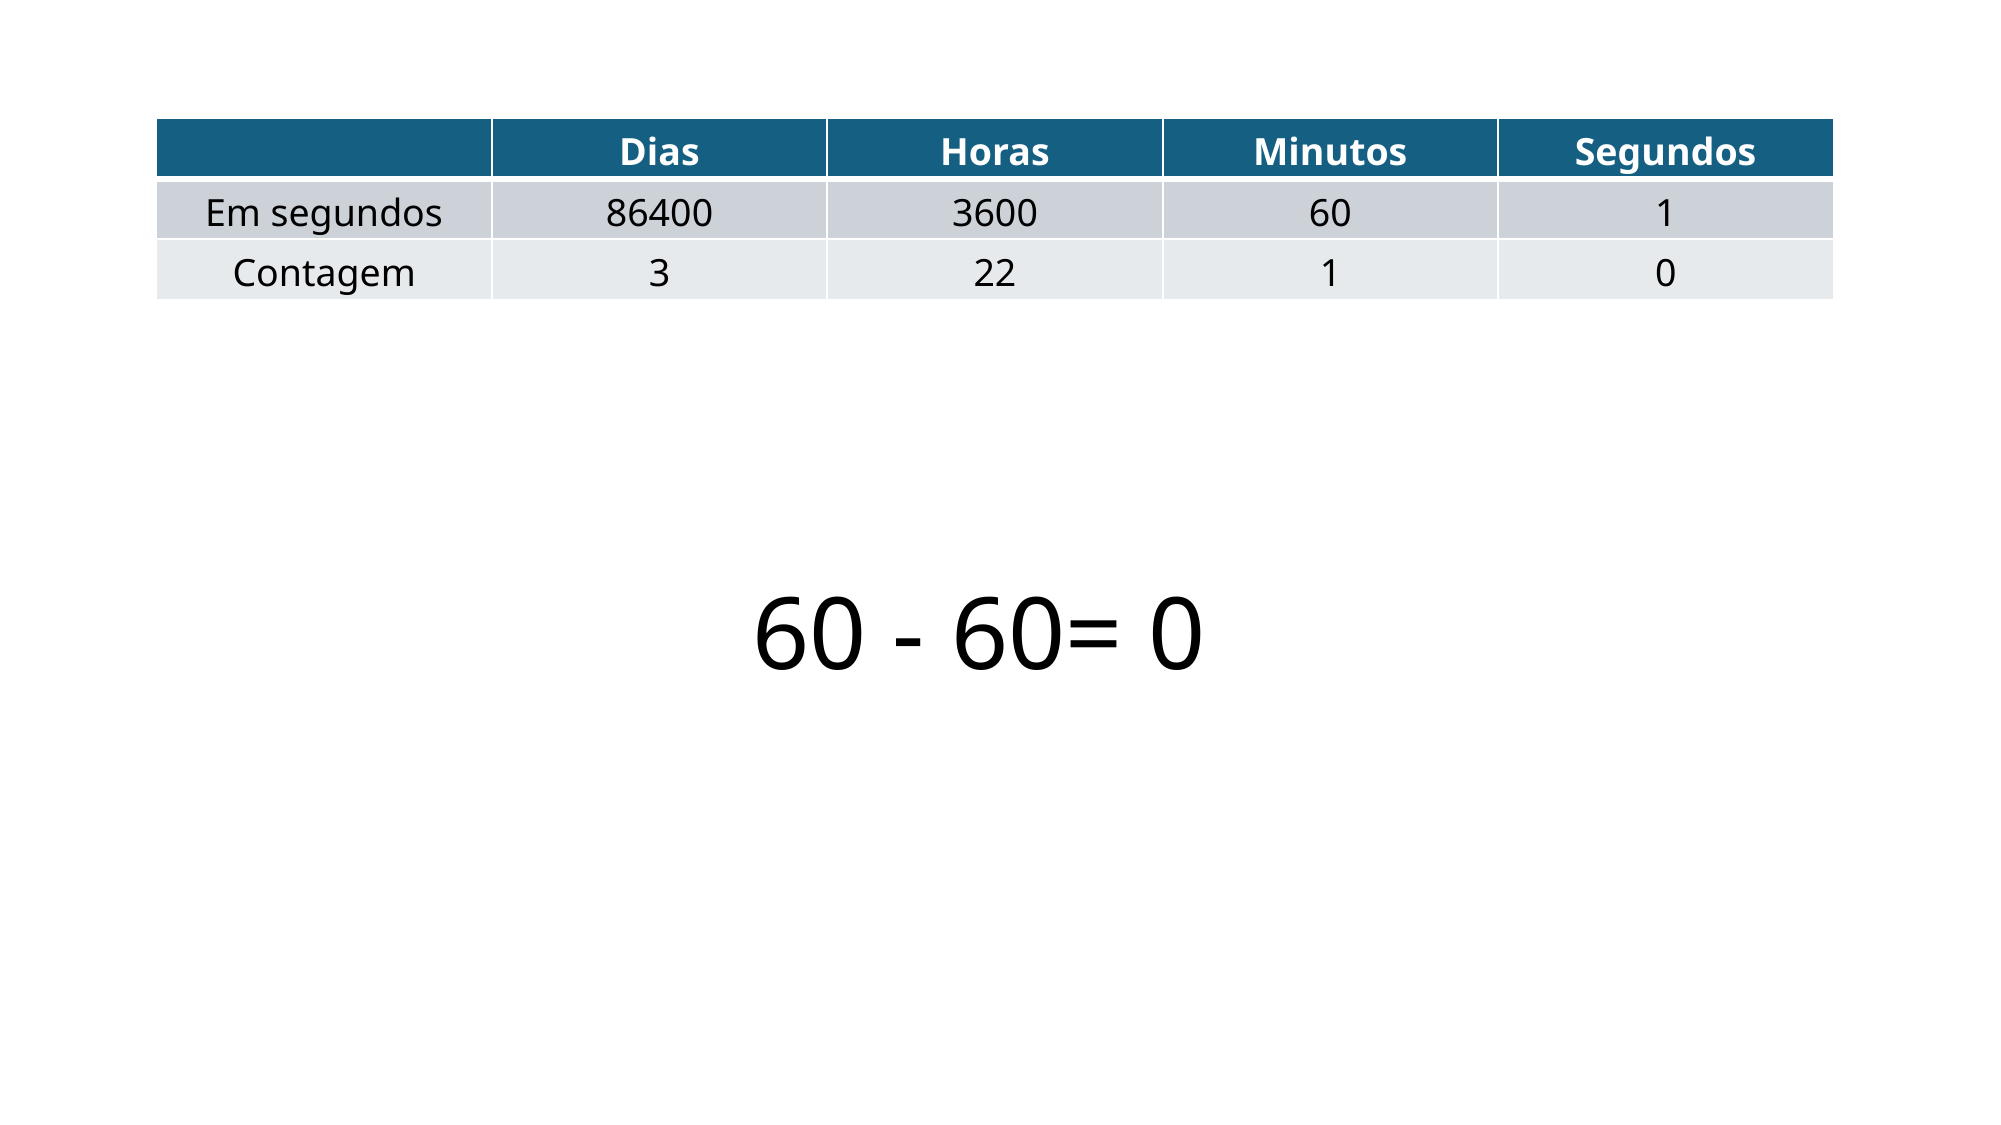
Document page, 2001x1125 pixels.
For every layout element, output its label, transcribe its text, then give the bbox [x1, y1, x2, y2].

table_cell 3 [493, 240, 826, 299]
table_cell Em segundos [157, 182, 491, 238]
table_header Segundos [1499, 119, 1833, 176]
table_cell 3600 [828, 182, 1162, 238]
table_cell 60 [1164, 182, 1497, 238]
table_header Horas [828, 119, 1162, 176]
table_cell 86400 [493, 182, 826, 238]
table_cell 1 [1164, 240, 1497, 299]
table_cell Contagem [157, 240, 491, 299]
text_box 60 - 60= 0 [738, 562, 1222, 698]
table_cell 22 [828, 240, 1162, 299]
table_cell 1 [1499, 182, 1833, 238]
table_header Minutos [1164, 119, 1497, 176]
table_cell 0 [1499, 240, 1833, 299]
table_header [157, 119, 491, 176]
table_header Dias [493, 119, 826, 176]
